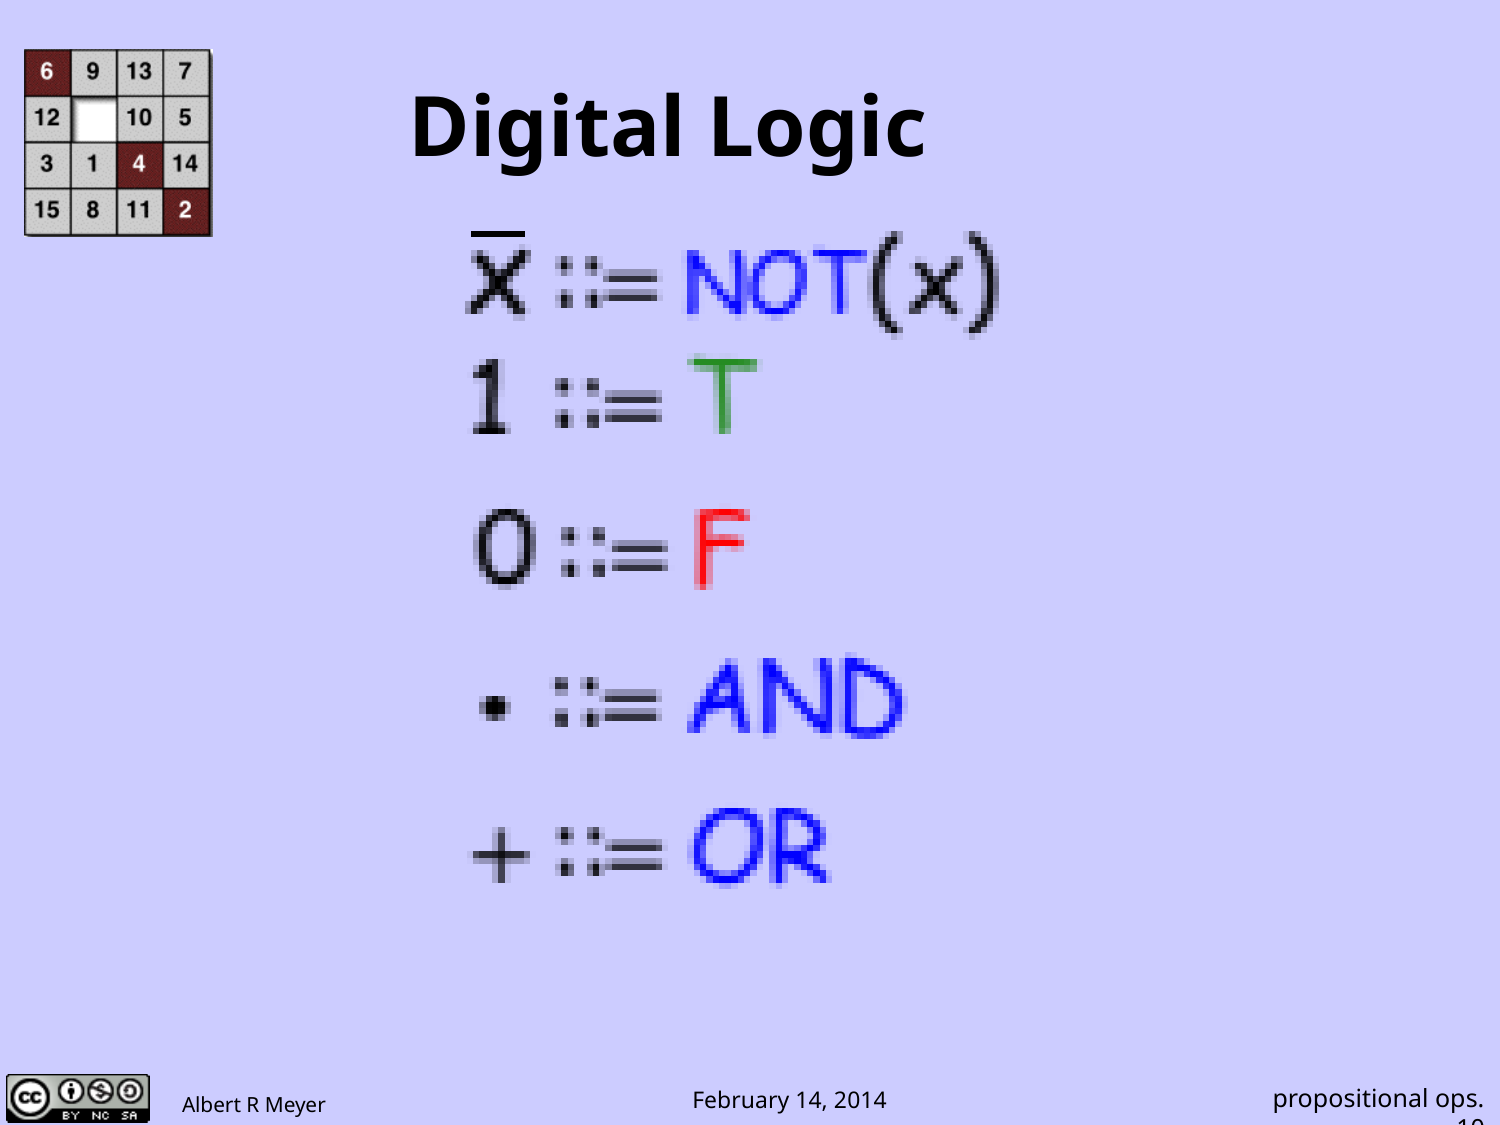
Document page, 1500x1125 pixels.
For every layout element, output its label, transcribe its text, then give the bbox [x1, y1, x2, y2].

picture [6, 1074, 150, 1123]
slide_number propositional ops.10 [1239, 1074, 1500, 1121]
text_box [453, 212, 1013, 355]
picture [24, 49, 213, 237]
title Digital Logic [393, 45, 1109, 202]
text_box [460, 363, 909, 896]
